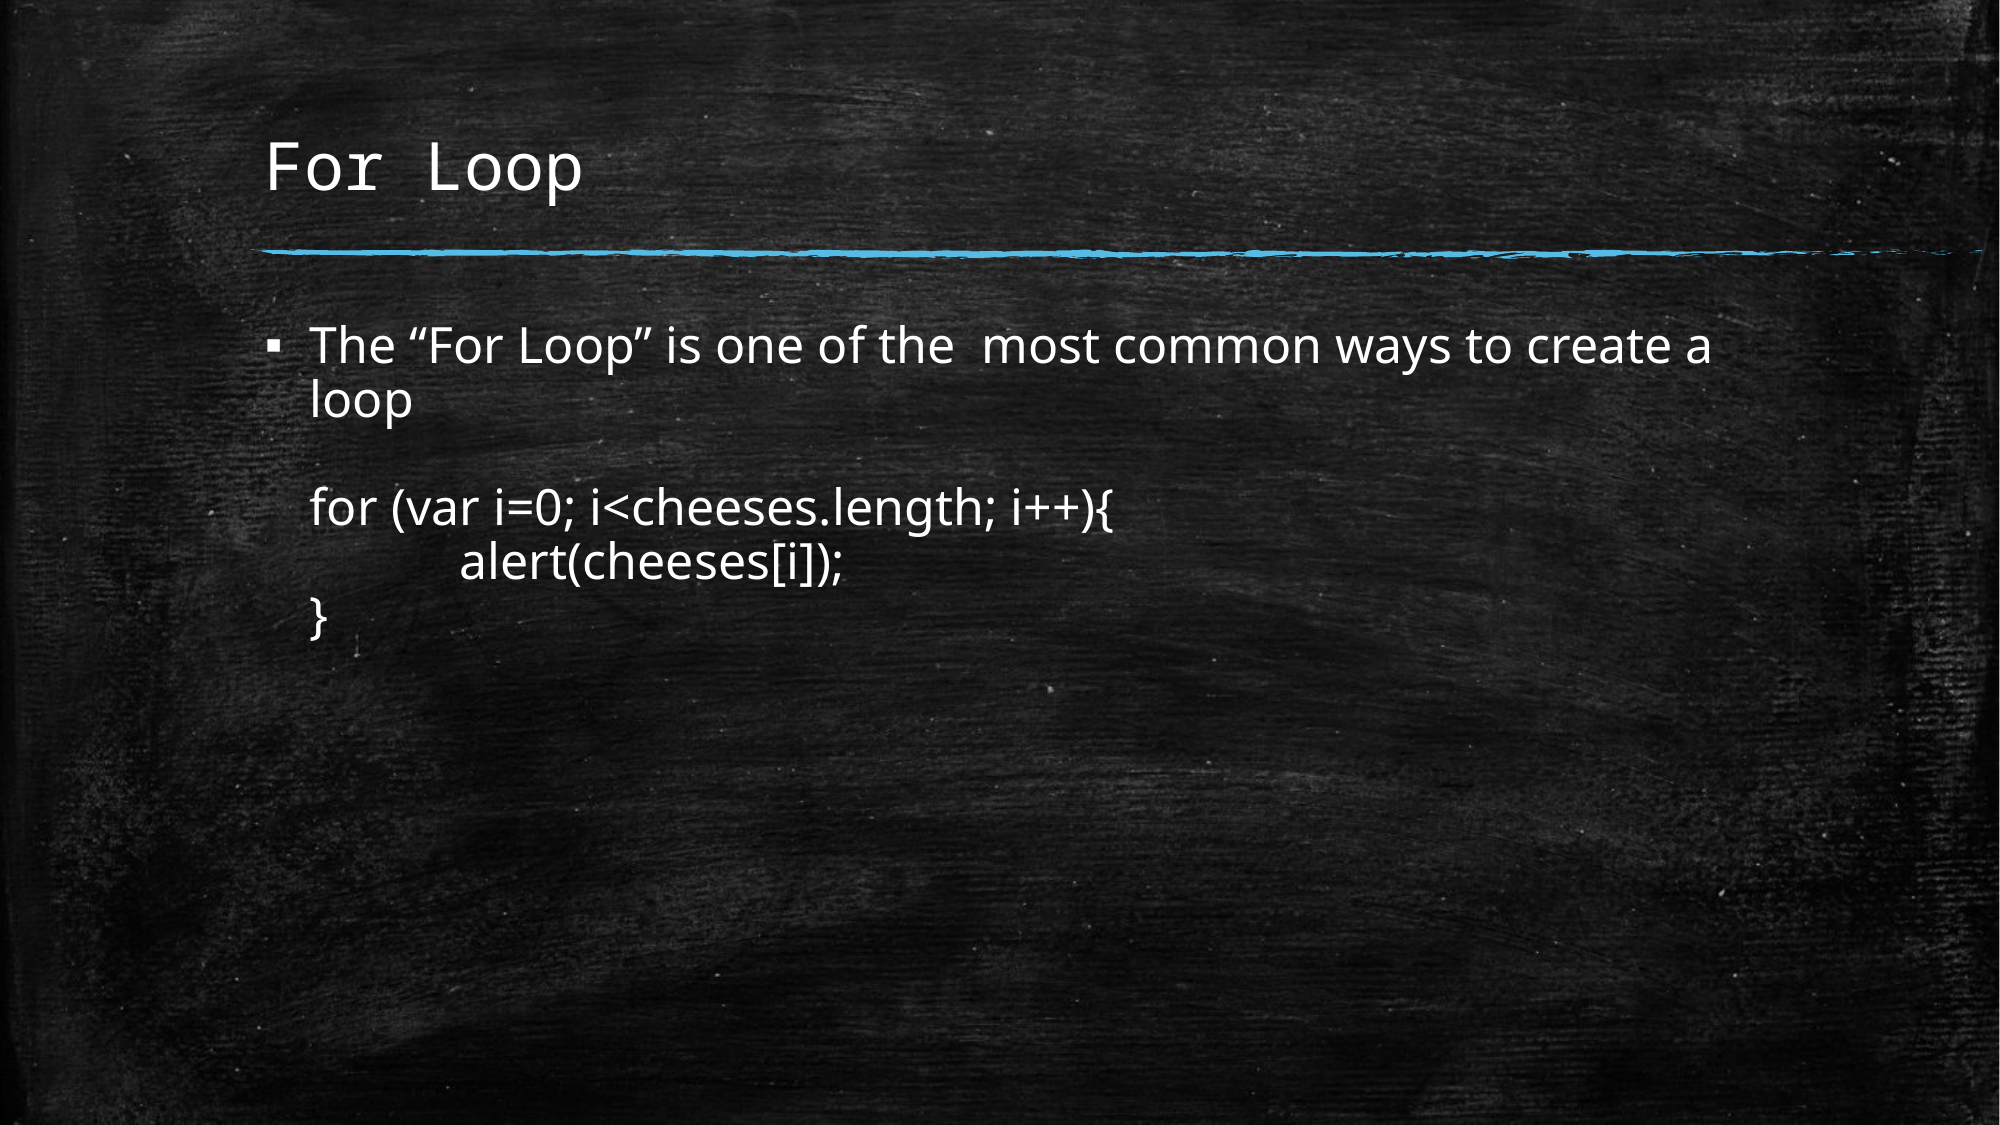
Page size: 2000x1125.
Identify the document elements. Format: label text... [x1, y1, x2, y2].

title For Loop [249, 45, 1750, 213]
list The “For Loop” is one of the most common ways to create a loop for (var i=0; i<cheeses.length; i++){ alert(cheeses[i]); } [249, 312, 1750, 1013]
